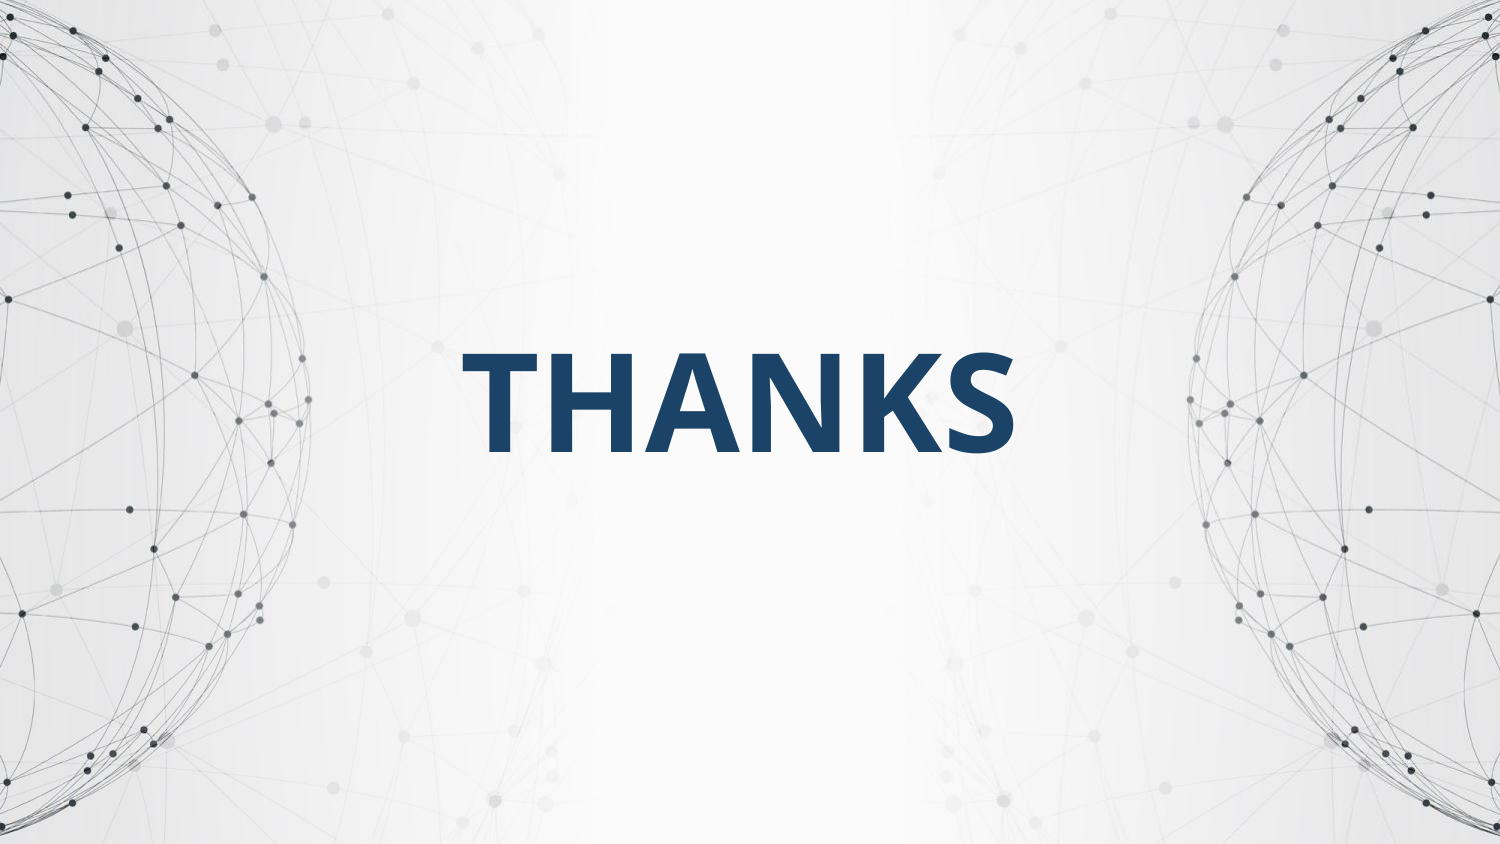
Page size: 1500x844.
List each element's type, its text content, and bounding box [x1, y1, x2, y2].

picture [0, 0, 1500, 844]
text_box THANKS [389, 309, 1091, 486]
